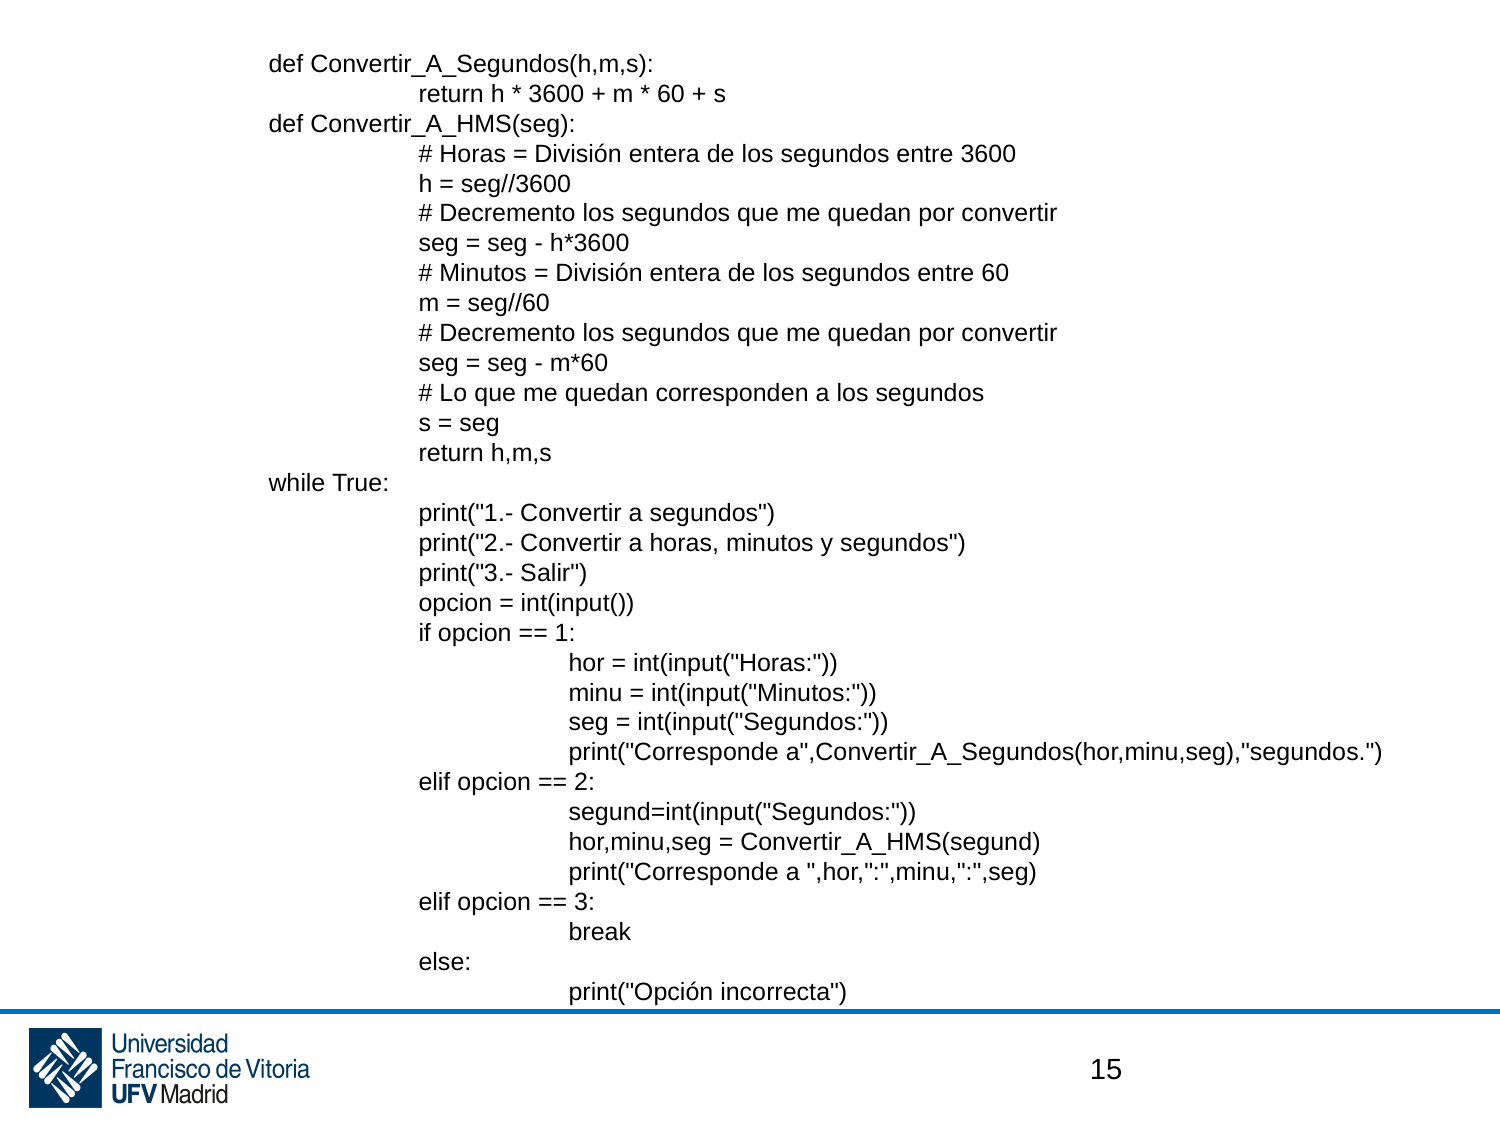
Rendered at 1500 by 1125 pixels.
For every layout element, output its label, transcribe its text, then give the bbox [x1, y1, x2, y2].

slide_number 15 [1074, 1042, 1425, 1103]
text_box def Convertir_A_Segundos(h,m,s): return h * 3600 + m * 60 + s def Convertir_A_HMS(seg): # Horas = División entera de los segundos entre 3600 h = seg//3600 # Decremento los segundos que me quedan por convertir seg = seg - h*3600 # Minutos = División entera de los segundos entre 60 m = seg//60 # Decremento los segundos que me quedan por convertir seg = seg - m*60 # Lo que me quedan corresponden a los segundos s = seg return h,m,s while True: print("1.- Convertir a segundos") print("2.- Convertir a horas, minutos y segundos") print("3.- Salir") opcion = int(input()) if opcion == 1: hor = int(input("Horas:")) minu = int(input("Minutos:")) seg = int(input("Segundos:")) print("Corresponde a",Convertir_A_Segundos(hor,minu,seg),"segundos.") elif opcion == 2: segund=int(input("Segundos:")) hor,minu,seg = Convertir_A_HMS(segund) print("Corresponde a ",hor,":",minu,":",seg) elif opcion == 3: break else: print("Opción incorrecta") [253, 39, 1459, 1013]
picture [29, 1028, 319, 1108]
